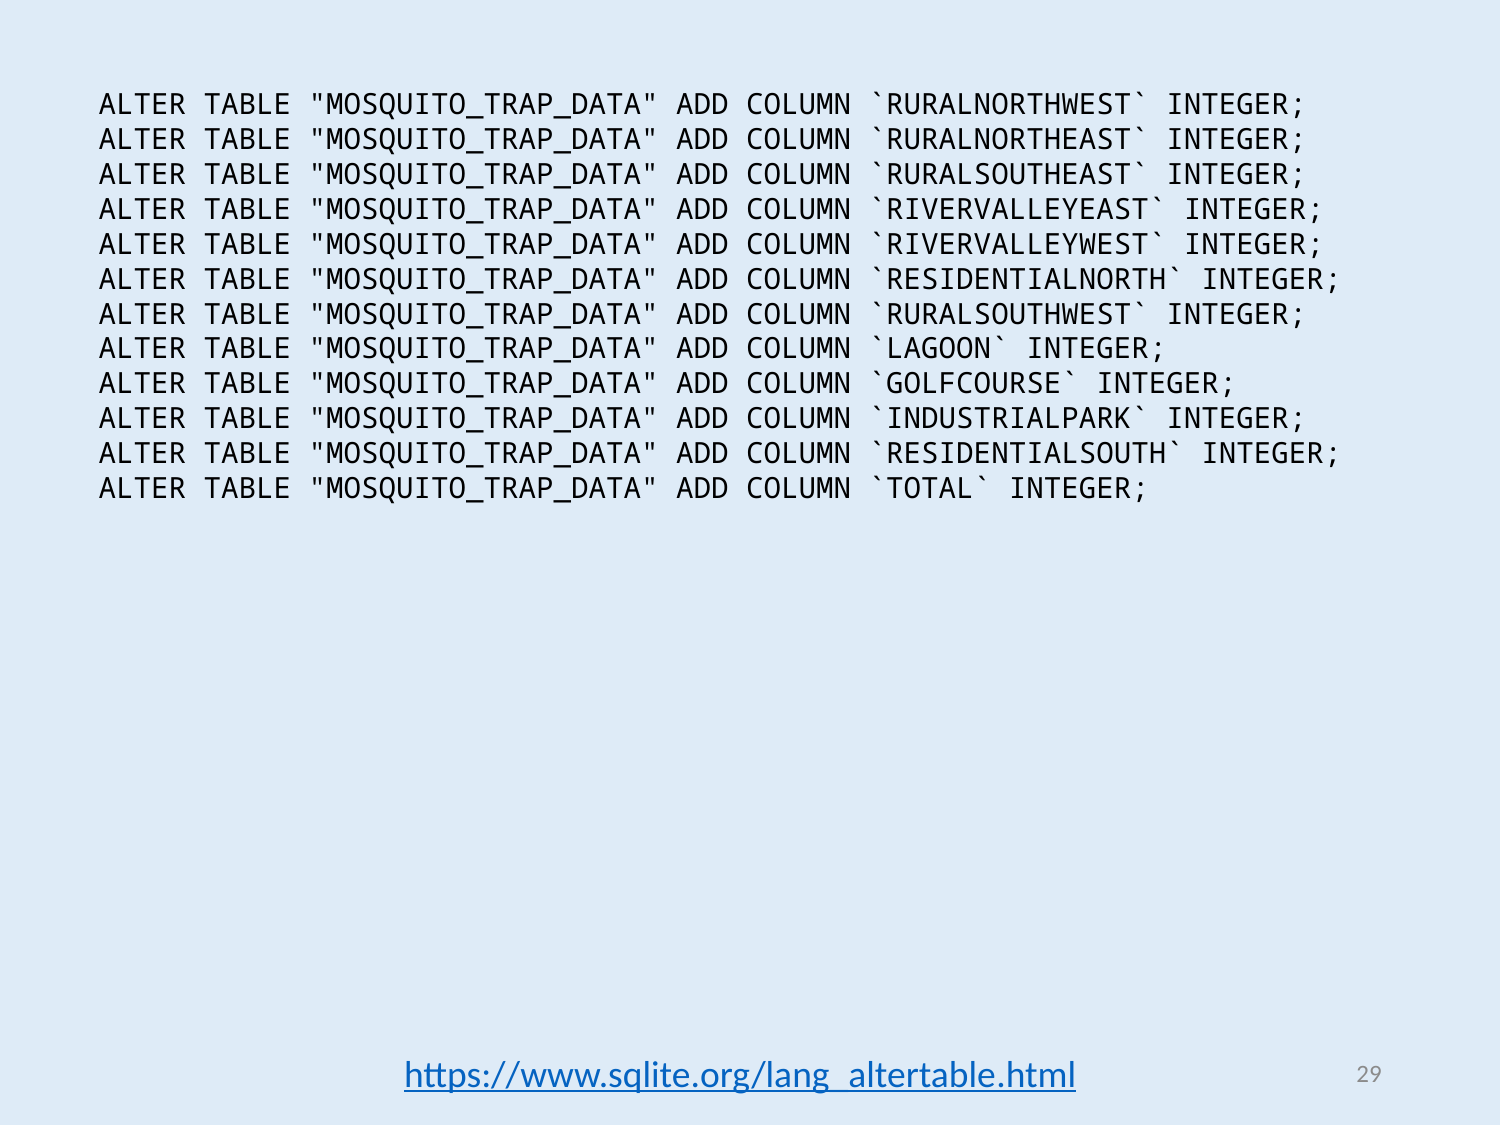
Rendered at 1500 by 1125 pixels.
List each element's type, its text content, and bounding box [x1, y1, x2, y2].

slide_number 29 [1092, 1042, 1397, 1103]
text_box ALTER TABLE "MOSQUITO_TRAP_DATA" ADD COLUMN `RURALNORTHWEST` INTEGER; ALTER TABLE "MOSQUITO_TRAP_DATA" ADD COLUMN `RURALNORTHEAST` INTEGER; ALTER TABLE "MOSQUITO_TRAP_DATA" ADD COLUMN `RURALSOUTHEAST` INTEGER; ALTER TABLE "MOSQUITO_TRAP_DATA" ADD COLUMN `RIVERVALLEYEAST` INTEGER; ALTER TABLE "MOSQUITO_TRAP_DATA" ADD COLUMN `RIVERVALLEYWEST` INTEGER; ALTER TABLE "MOSQUITO_TRAP_DATA" ADD COLUMN `RESIDENTIALNORTH` INTEGER; ALTER TABLE "MOSQUITO_TRAP_DATA" ADD COLUMN `RURALSOUTHWEST` INTEGER; ALTER TABLE "MOSQUITO_TRAP_DATA" ADD COLUMN `LAGOON` INTEGER; ALTER TABLE "MOSQUITO_TRAP_DATA" ADD COLUMN `GOLFCOURSE` INTEGER; ALTER TABLE "MOSQUITO_TRAP_DATA" ADD COLUMN `INDUSTRIALPARK` INTEGER; ALTER TABLE "MOSQUITO_TRAP_DATA" ADD COLUMN `RESIDENTIALSOUTH` INTEGER; ALTER TABLE "MOSQUITO_TRAP_DATA" ADD COLUMN `TOTAL` INTEGER; [83, 77, 1397, 513]
text_box https://www.sqlite.org/lang_altertable.html [389, 1042, 1092, 1103]
